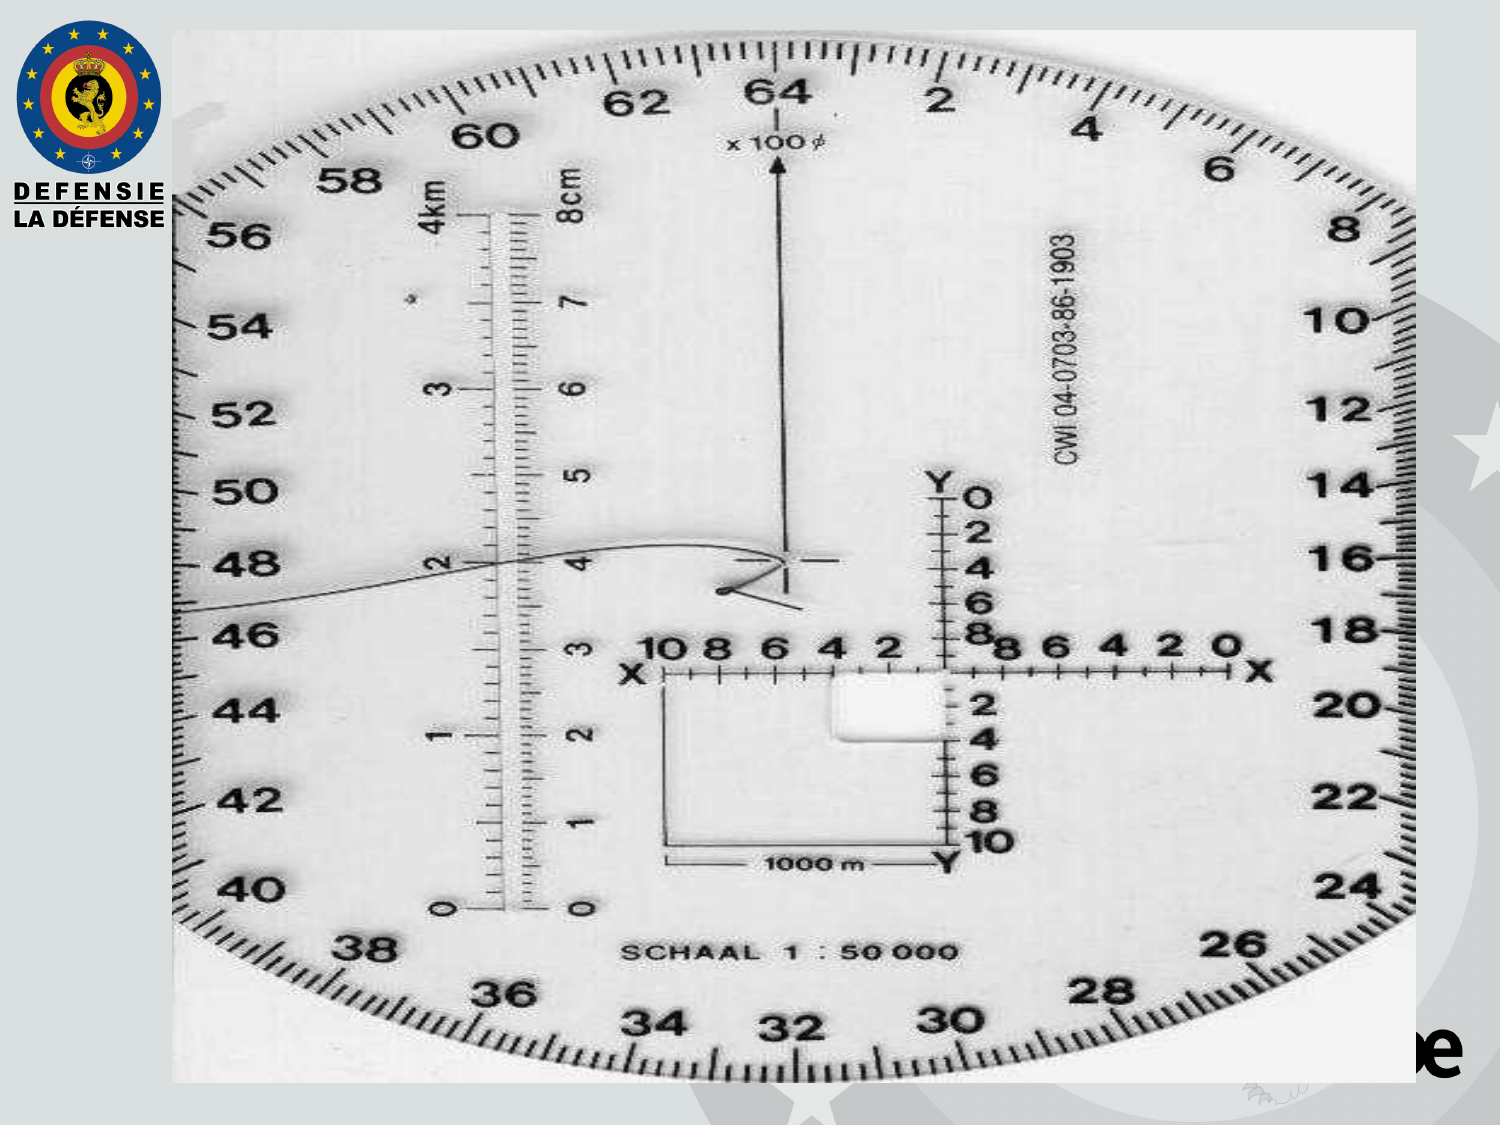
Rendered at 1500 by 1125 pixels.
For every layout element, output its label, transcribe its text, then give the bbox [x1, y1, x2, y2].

slide_number 17 [1074, 1042, 1425, 1103]
picture [0, 0, 1500, 1125]
